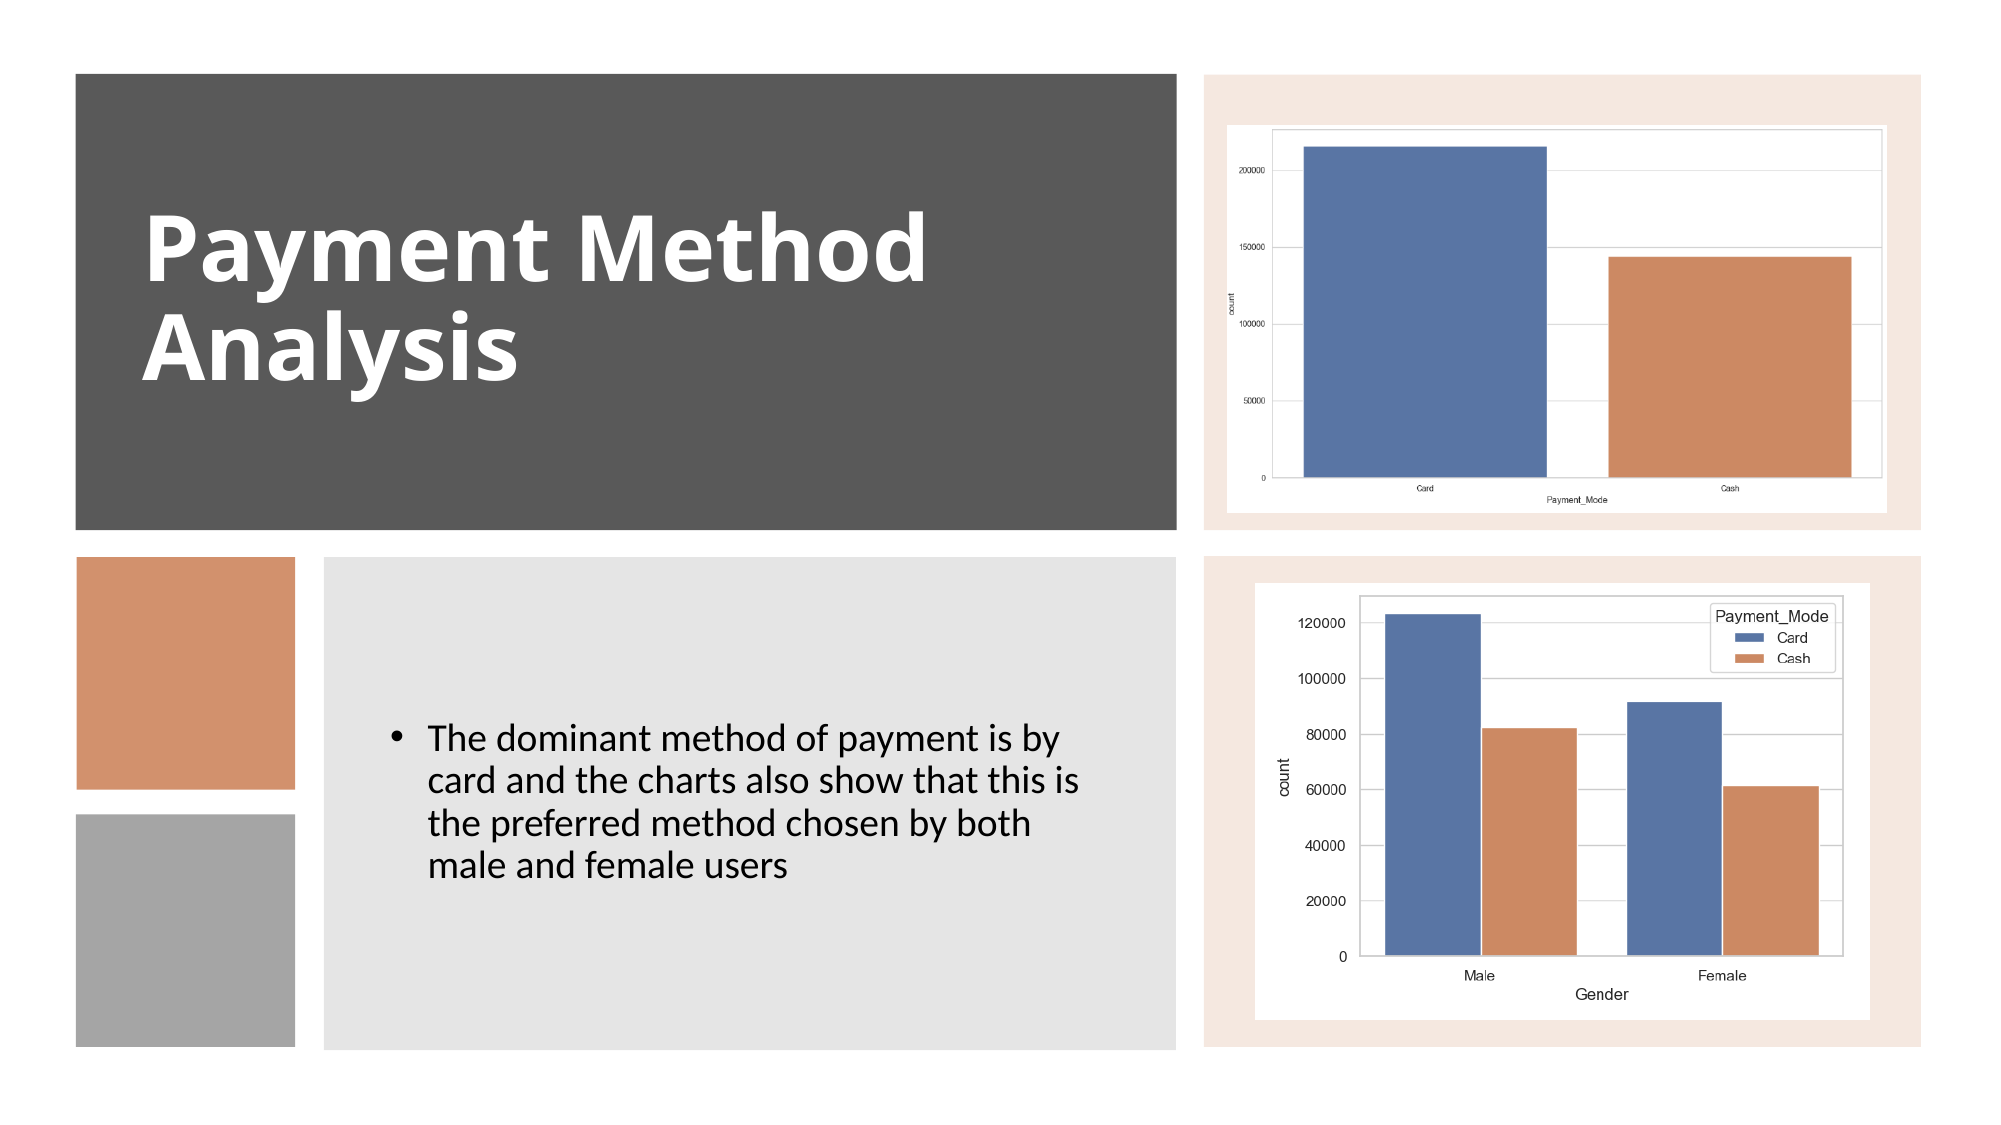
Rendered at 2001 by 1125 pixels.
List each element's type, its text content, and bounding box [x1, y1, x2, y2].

text_box [323, 556, 1177, 1051]
text_box [75, 813, 296, 1048]
text_box [75, 73, 1178, 531]
text_box [1203, 555, 1922, 1048]
text_box [76, 556, 296, 791]
picture [1227, 125, 1887, 513]
picture [1255, 583, 1870, 1020]
text_box [1203, 74, 1922, 531]
list The dominant method of payment is by card and the charts also show that this is the preferred method chosen by both male and female users [375, 598, 1130, 1006]
title Payment Method Analysis [127, 125, 1130, 477]
